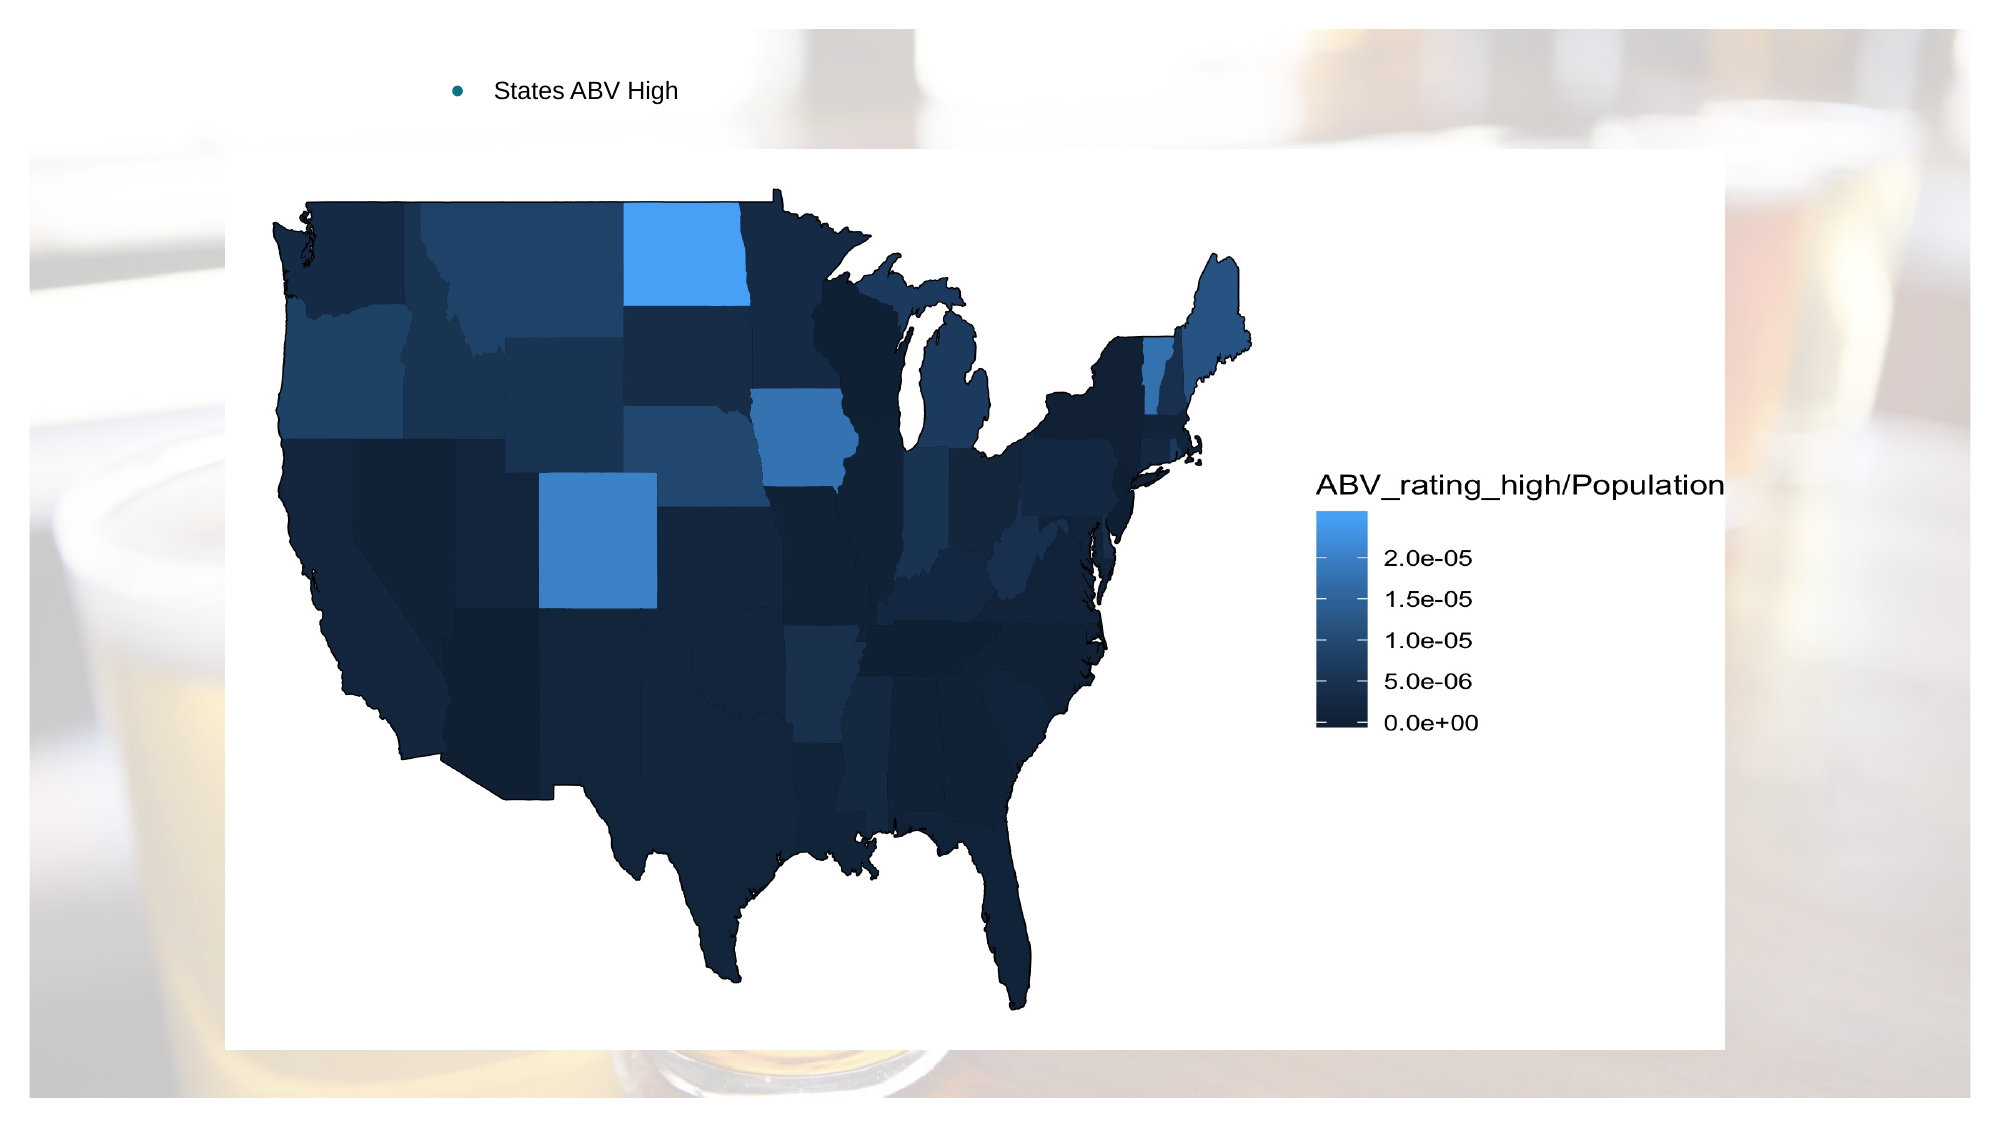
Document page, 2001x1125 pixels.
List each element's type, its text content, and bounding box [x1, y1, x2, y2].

list States ABV High [450, 75, 1950, 225]
picture [224, 149, 1725, 1050]
